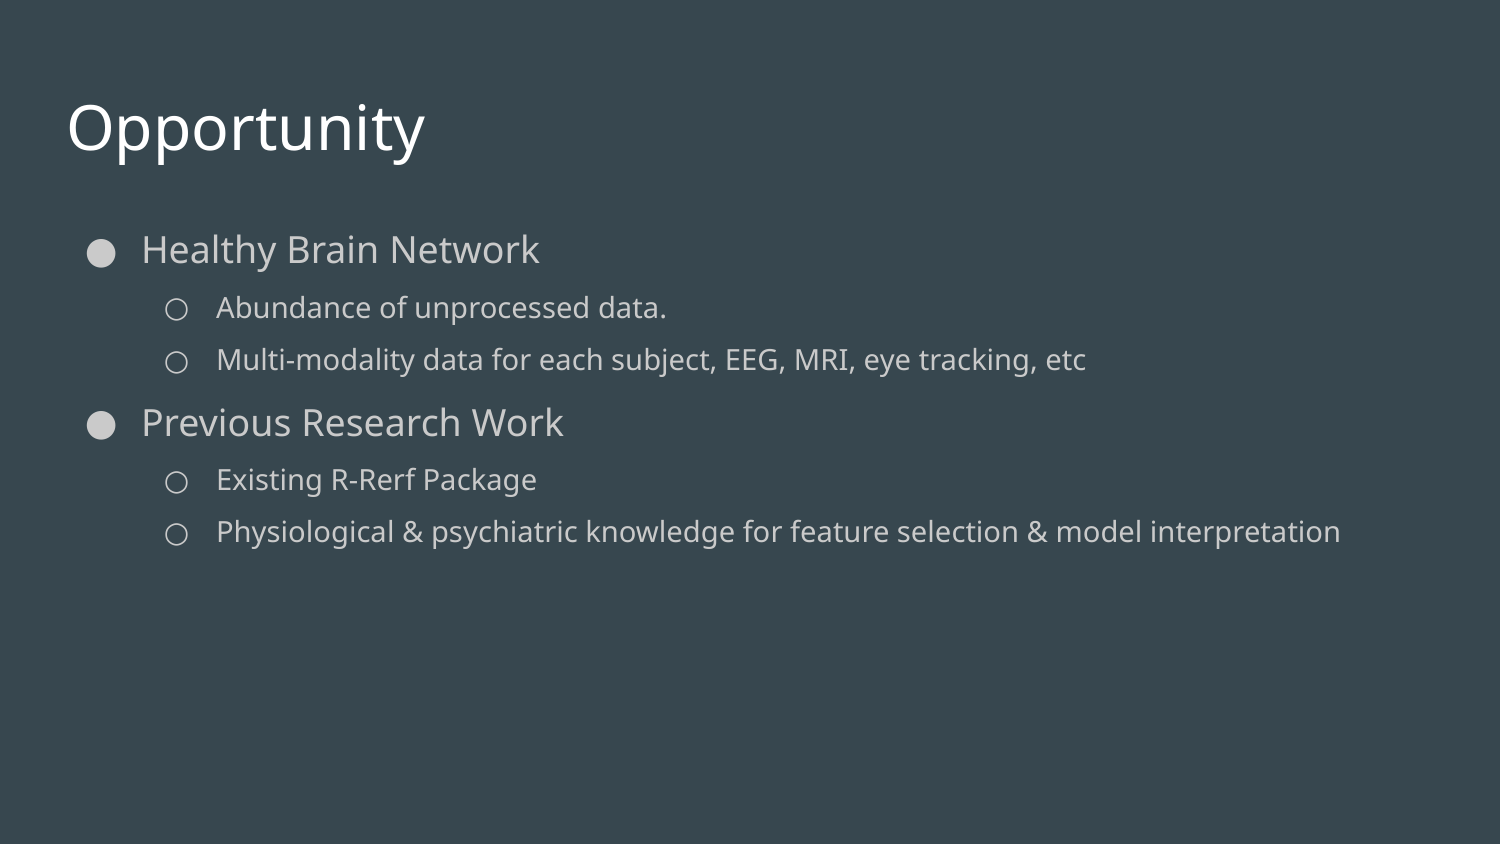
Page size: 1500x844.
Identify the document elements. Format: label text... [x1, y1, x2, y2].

list Healthy Brain Network Abundance of unprocessed data. Multi-modality data for each subject, EEG, MRI, eye tracking, etc Previous Research Work Existing R-Rerf Package Physiological & psychiatric knowledge for feature selection & model interpretation [51, 189, 1449, 750]
title Opportunity [51, 72, 1449, 167]
